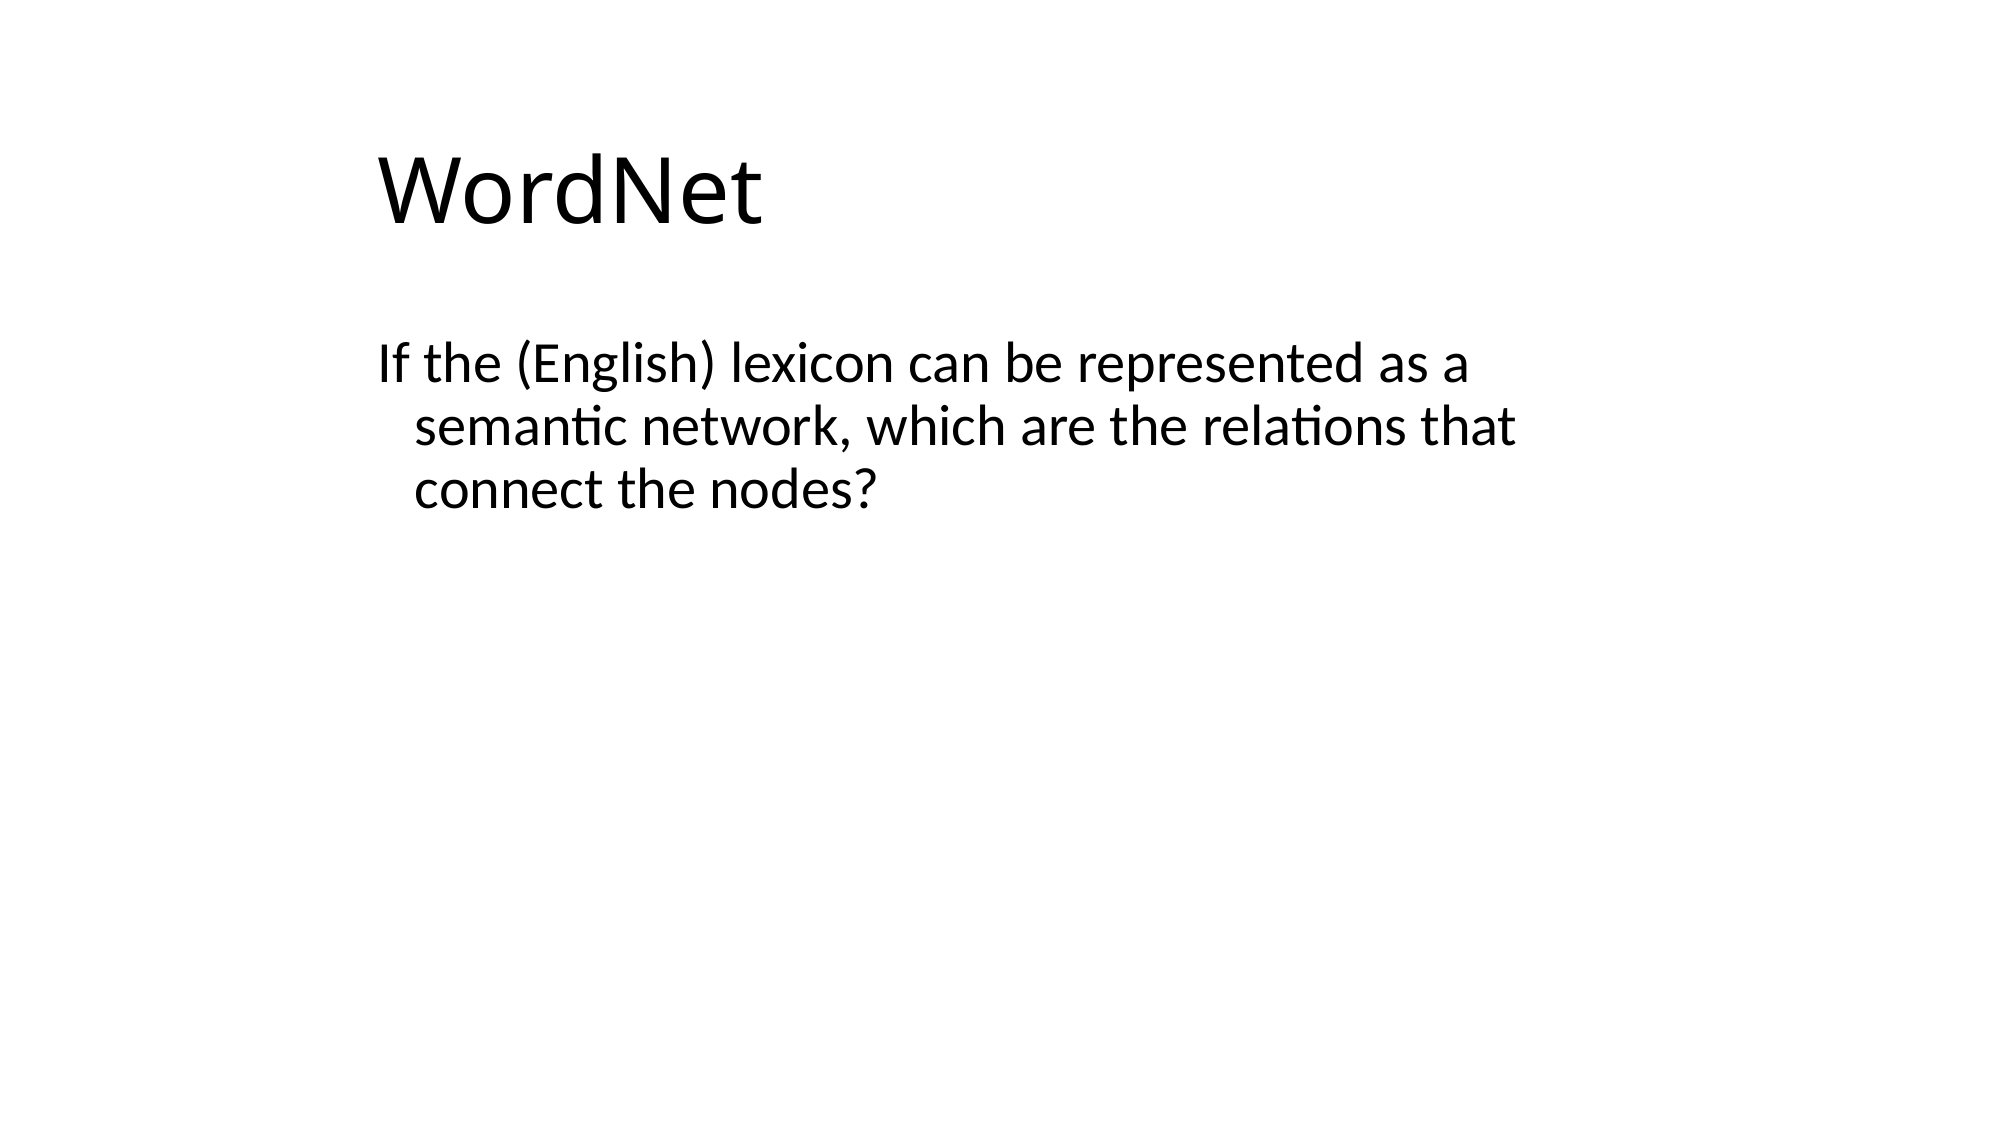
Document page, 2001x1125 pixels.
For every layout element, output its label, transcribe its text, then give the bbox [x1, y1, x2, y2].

title WordNet [362, 99, 1638, 288]
list If the (English) lexicon can be represented as a semantic network, which are the relations that connect the nodes? [362, 324, 1638, 1000]
